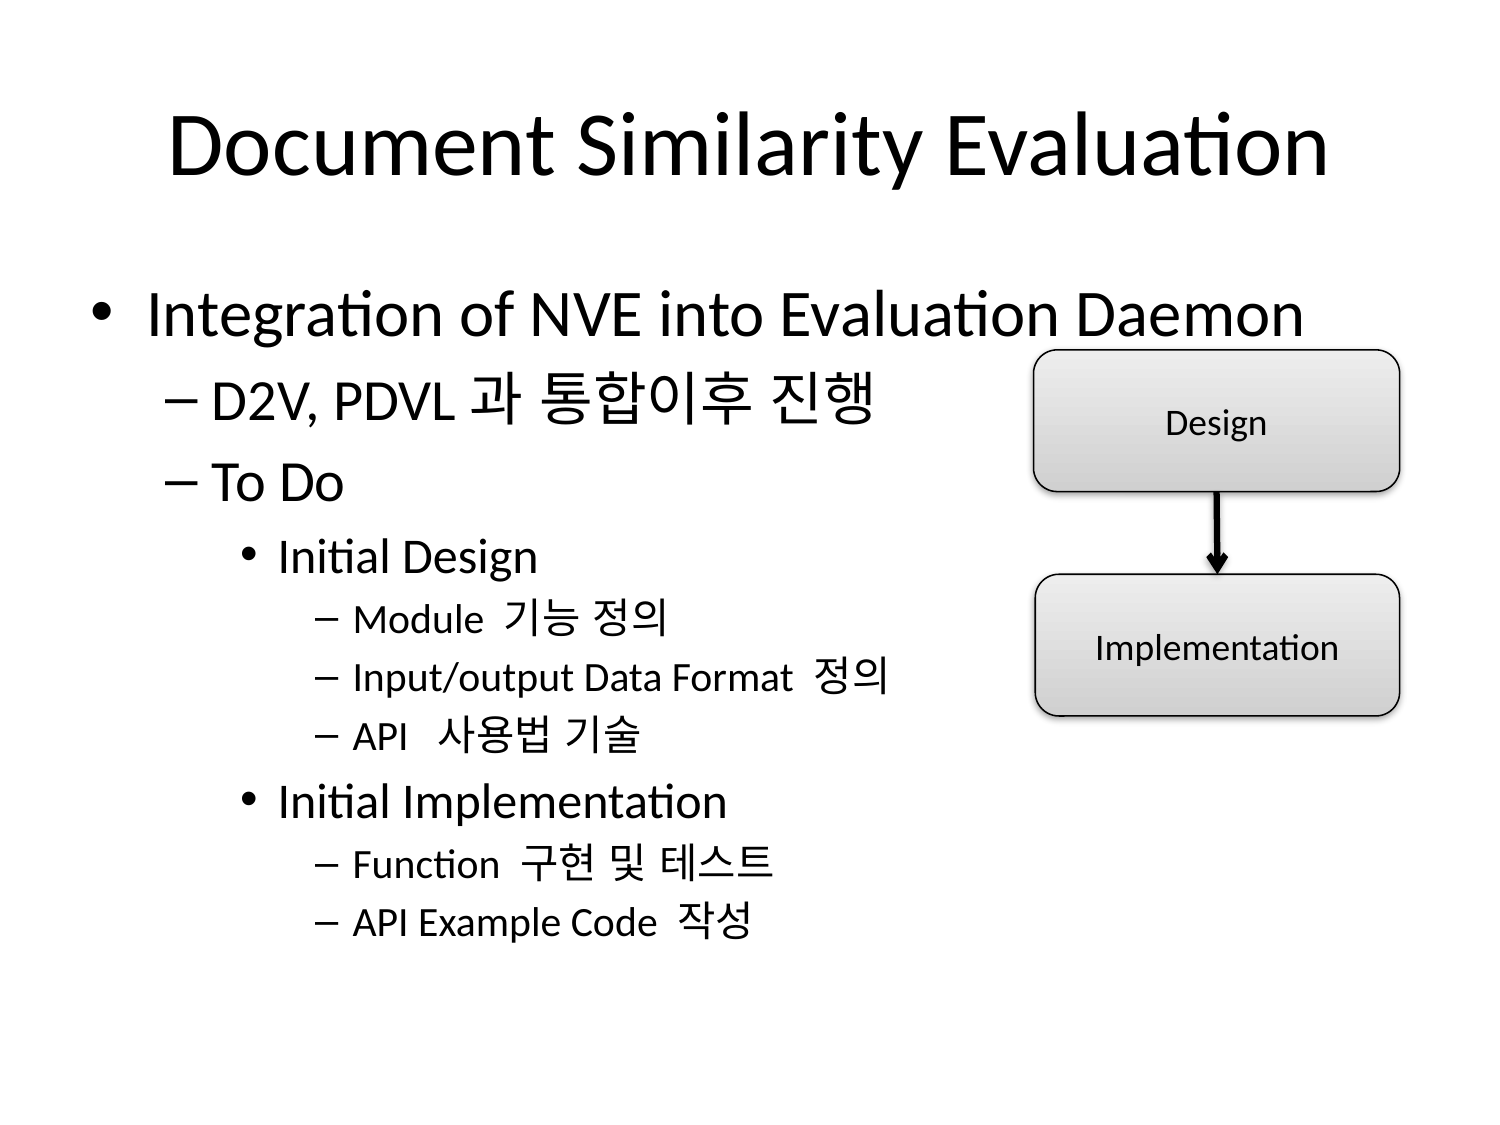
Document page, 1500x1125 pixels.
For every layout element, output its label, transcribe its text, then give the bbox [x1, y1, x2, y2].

list Integration of NVE into Evaluation Daemon D2V, PDVL과 통합이후 진행 To Do Initial Design Module 기능 정의 Input/output Data Format 정의 API 사용법 기술 Initial Implementation Function 구현 및 테스트 API Example Code 작성 [75, 262, 1425, 1005]
text_box Design [1032, 349, 1401, 493]
text_box Implementation [1034, 573, 1401, 717]
title Document Similarity Evaluation [75, 45, 1425, 233]
